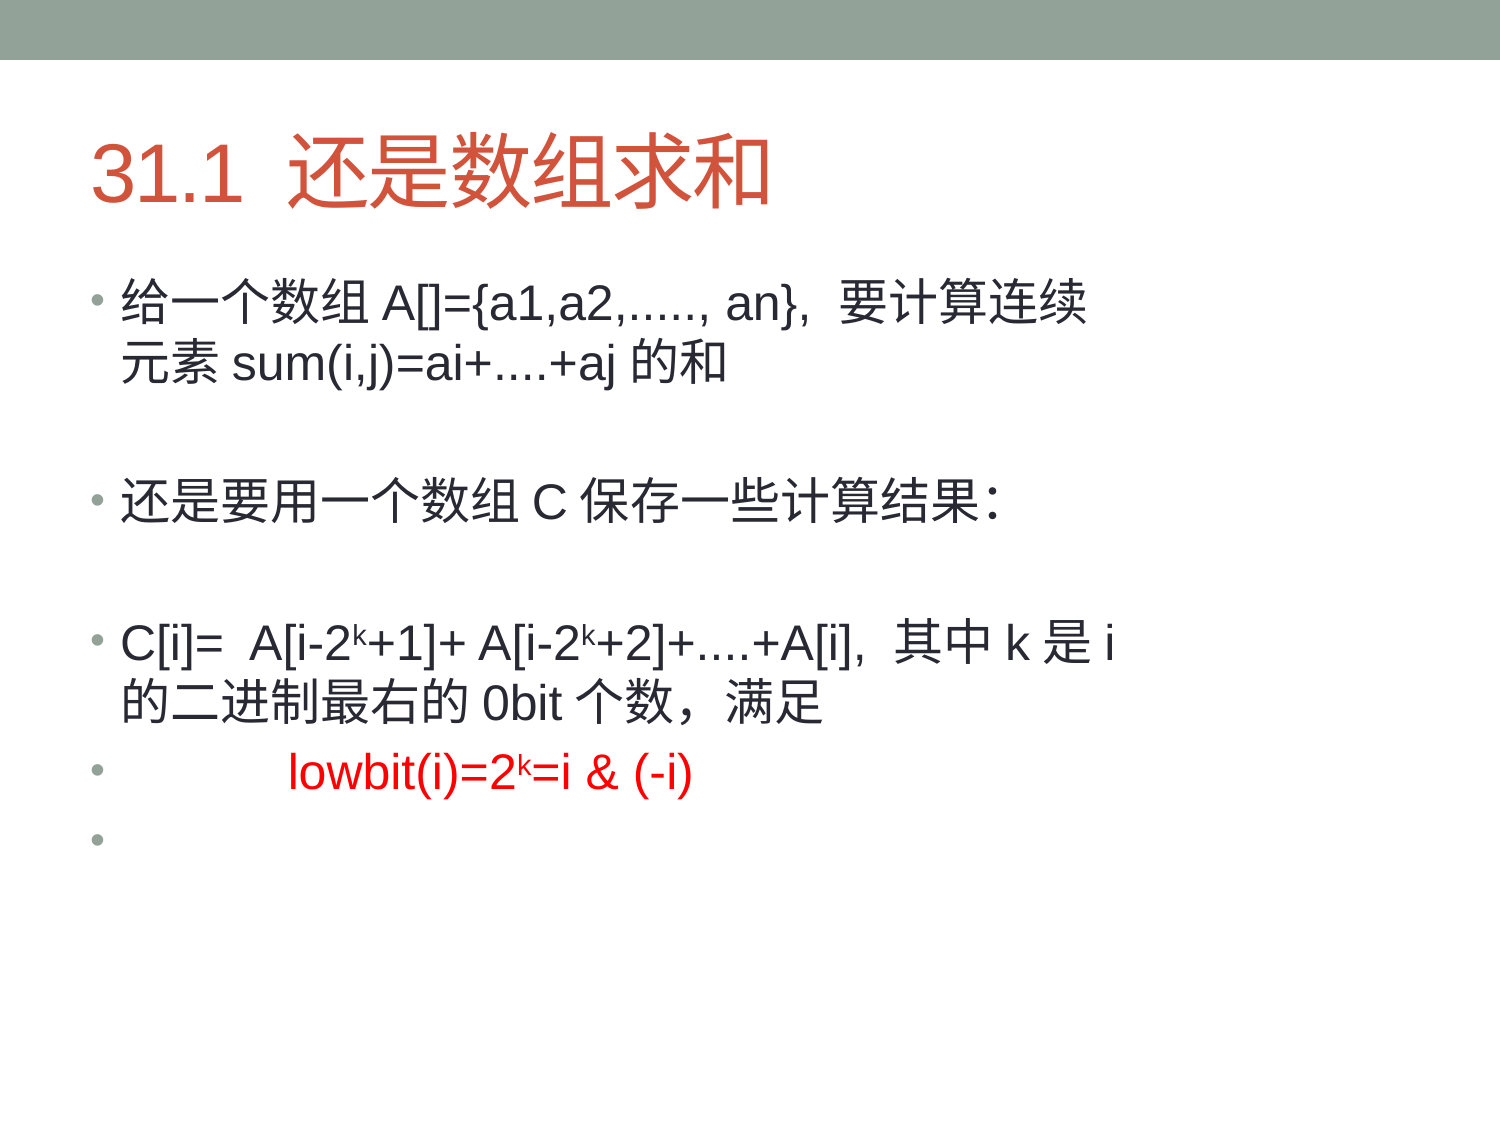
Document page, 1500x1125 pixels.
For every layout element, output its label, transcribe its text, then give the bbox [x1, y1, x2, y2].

title 31.1 还是数组求和 [75, 87, 1425, 250]
list 给一个数组A[]={a1,a2,....., an}, 要计算连续元素sum(i,j)=ai+....+aj的和 还是要用一个数组C保存一些计算结果： C[i]= A[i-2k+1]+ A[i-2k+2]+....+A[i], 其中k是i的二进制最右的0bit个数，满足 lowbit(i)=2k=i & (-i) [75, 262, 1148, 1063]
